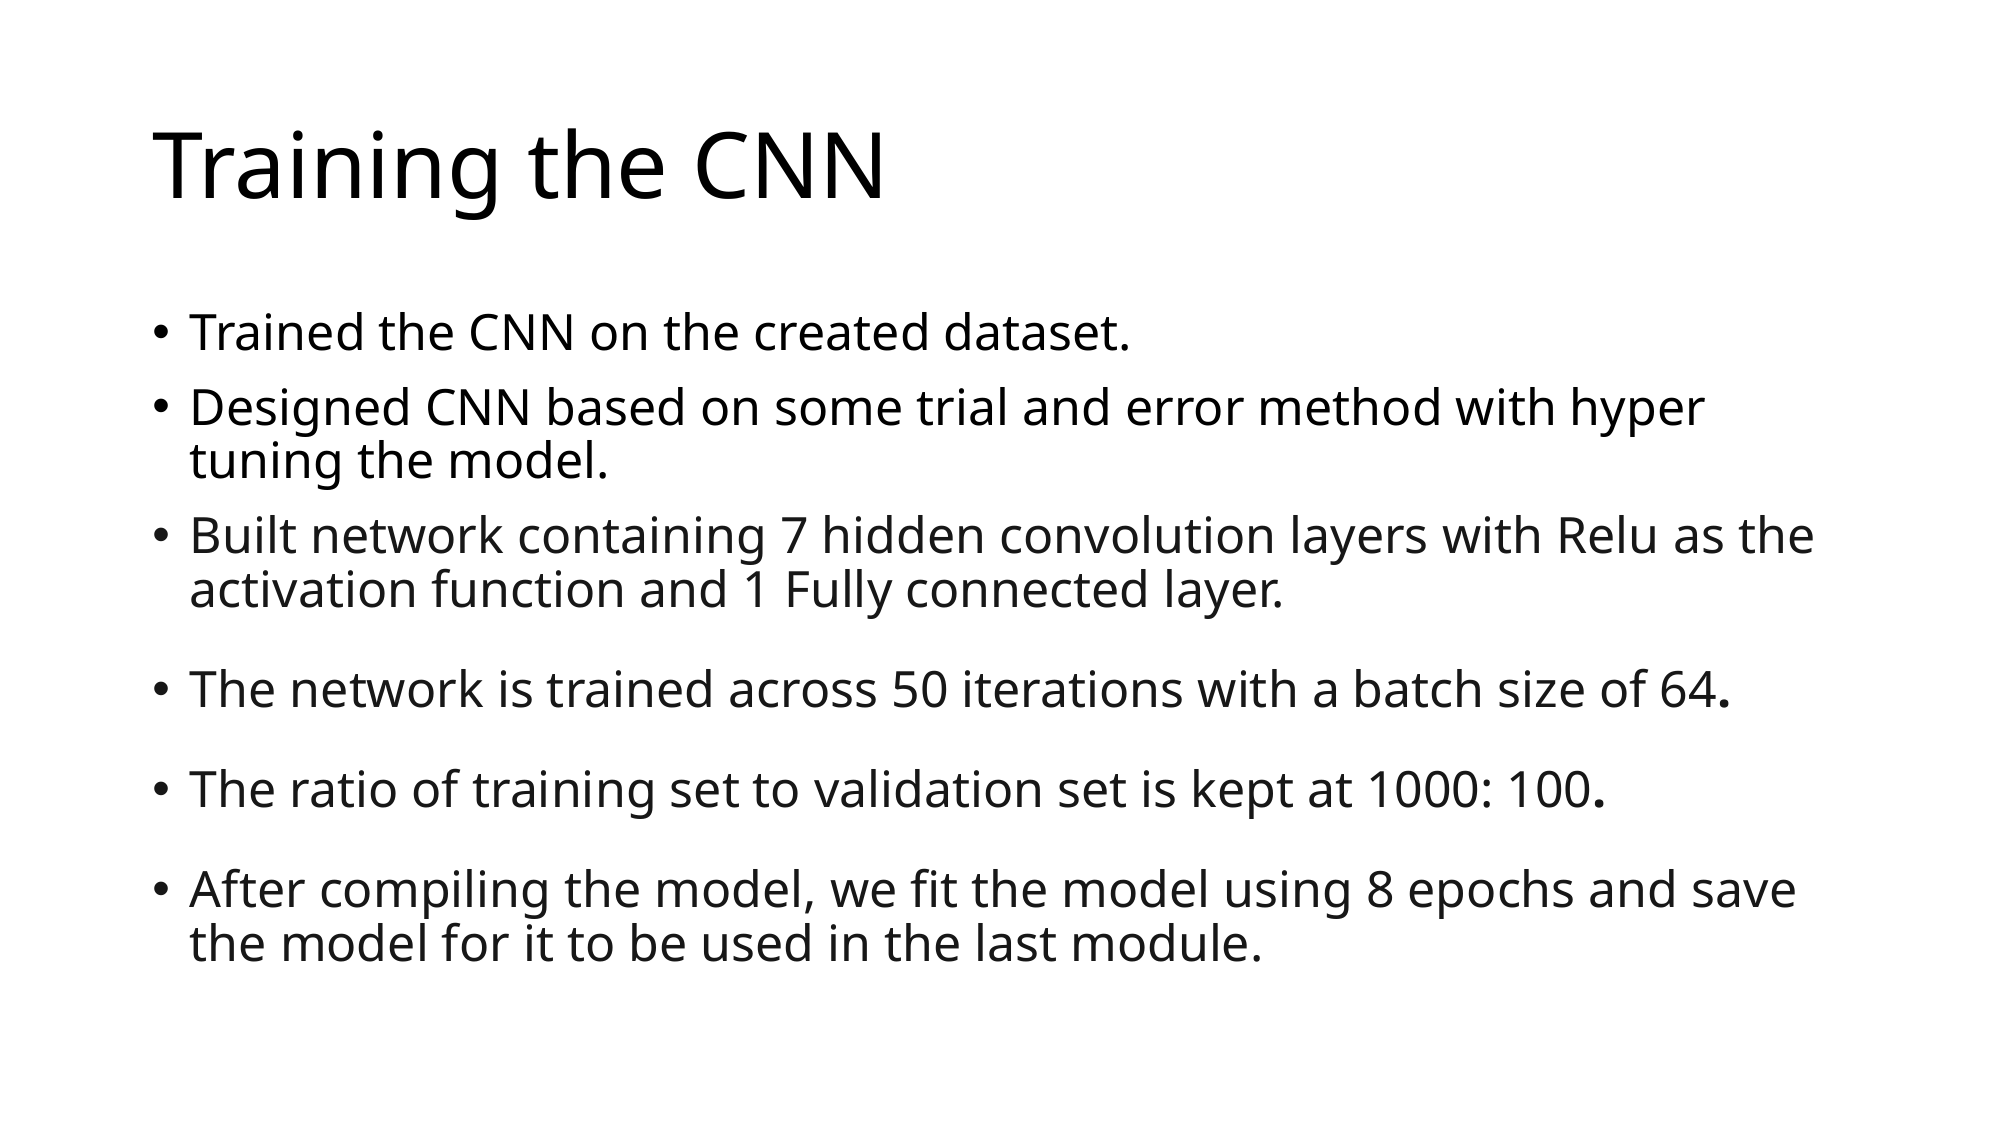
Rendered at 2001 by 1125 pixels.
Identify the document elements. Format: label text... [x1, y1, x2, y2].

list Trained the CNN on the created dataset. Designed CNN based on some trial and error method with hyper tuning the model. Built network containing 7 hidden convolution layers with Relu as the activation function and 1 Fully connected layer. The network is trained across 50 iterations with a batch size of 64. The ratio of training set to validation set is kept at 1000: 100. After compiling the model, we fit the model using 8 epochs and save the model for it to be used in the last module. [137, 299, 1863, 1014]
title Training the CNN [137, 59, 1863, 278]
